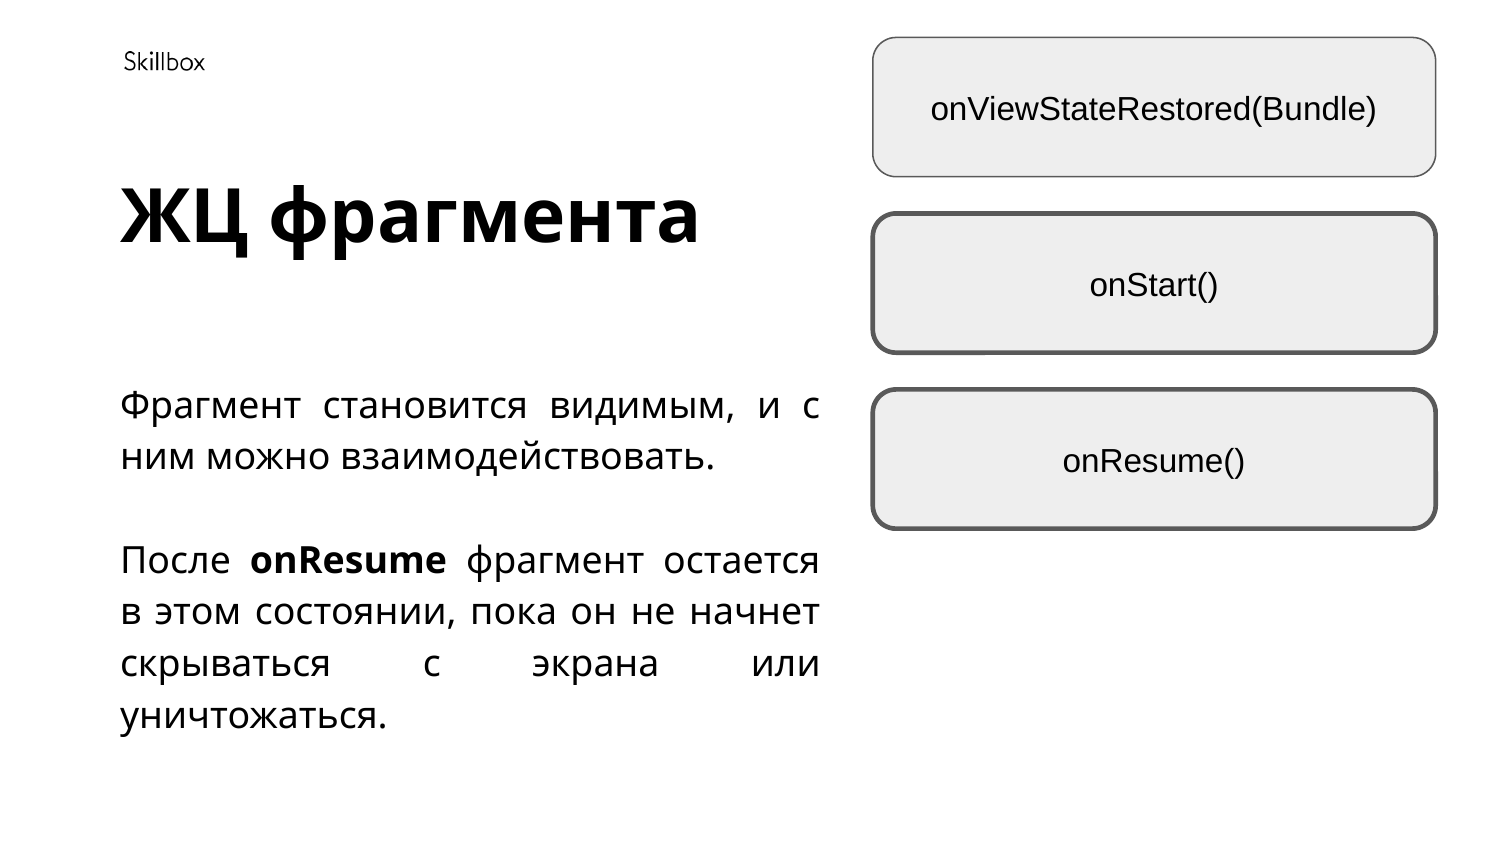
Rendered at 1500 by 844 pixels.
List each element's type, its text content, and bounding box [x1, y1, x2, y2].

text_box onResume() [872, 389, 1436, 529]
text_box onViewStateRestored(Bundle) [872, 37, 1436, 177]
picture [124, 51, 205, 71]
text_box ЖЦ фрагмента [119, 167, 859, 346]
text_box onStart() [872, 213, 1436, 353]
text_box Фрагмент становится видимым, и с ним можно взаимодействовать. После onResume фрагмент остается в этом состоянии, пока он не начнет скрываться с экрана или уничтожаться. [119, 373, 821, 774]
